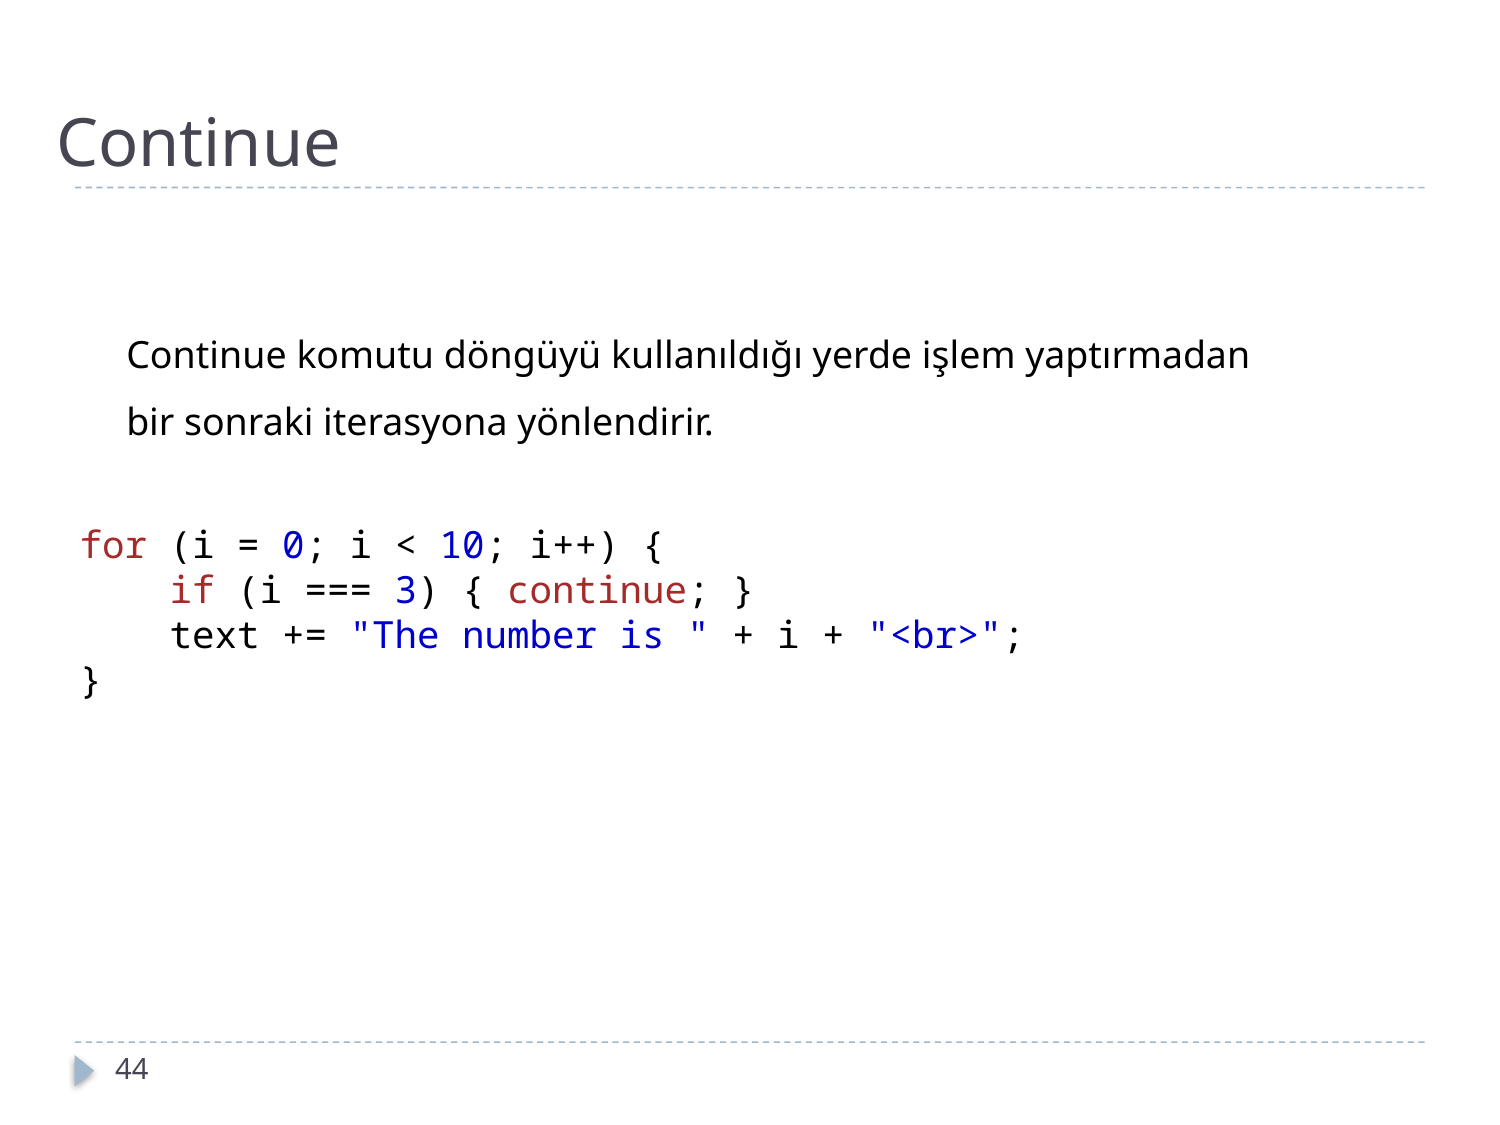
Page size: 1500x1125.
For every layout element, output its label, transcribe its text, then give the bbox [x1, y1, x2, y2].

text_box for (i = 0; i < 10; i++) { if (i === 3) { continue; } text += "The number is " + i + "<br>"; } [64, 513, 1143, 709]
slide_number 44 [100, 1042, 426, 1103]
text_box Continue komutu döngüyü kullanıldığı yerde işlem yaptırmadan bir sonraki iterasyona yönlendirir. [111, 323, 1267, 451]
title Continue [41, 24, 1392, 188]
